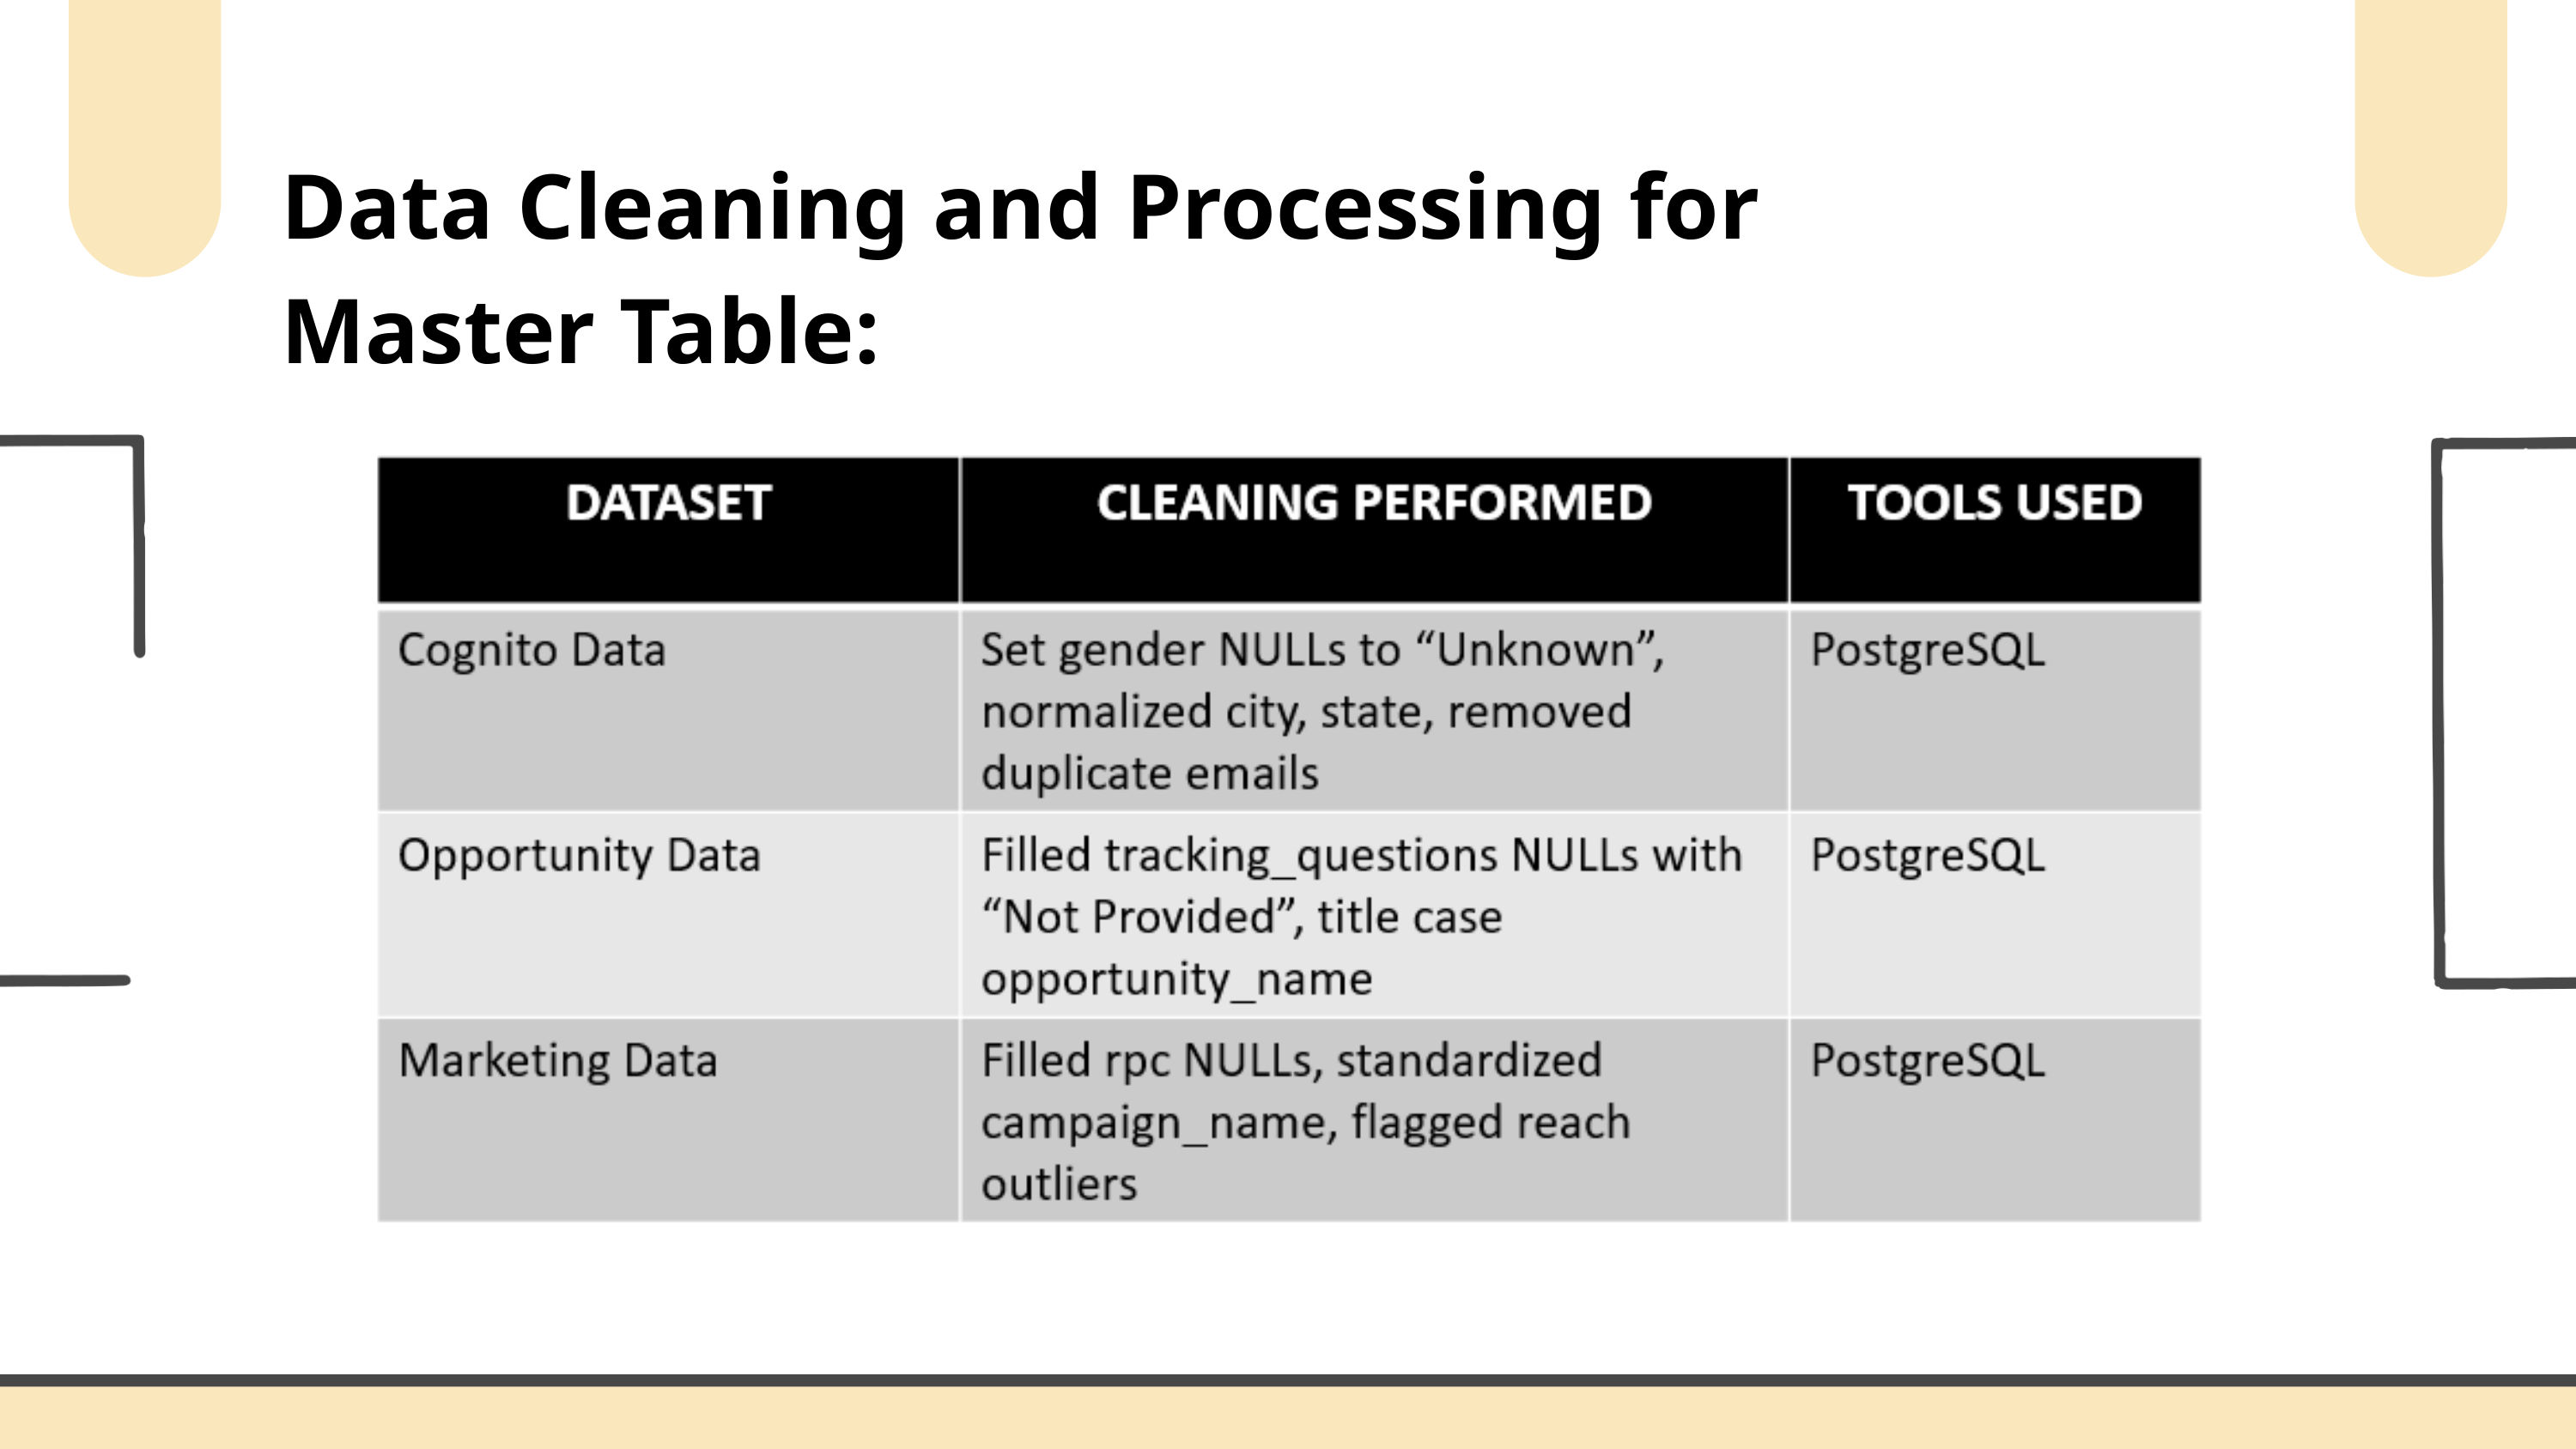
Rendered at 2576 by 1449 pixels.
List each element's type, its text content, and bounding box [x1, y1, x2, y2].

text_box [2354, 0, 2508, 277]
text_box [68, 0, 222, 277]
text_box [0, 434, 146, 990]
text_box [2431, 434, 2576, 990]
text_box Data Cleaning and Processing for Master Table: [281, 131, 1972, 507]
text_box [356, 434, 2220, 1245]
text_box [0, 1379, 2576, 1449]
